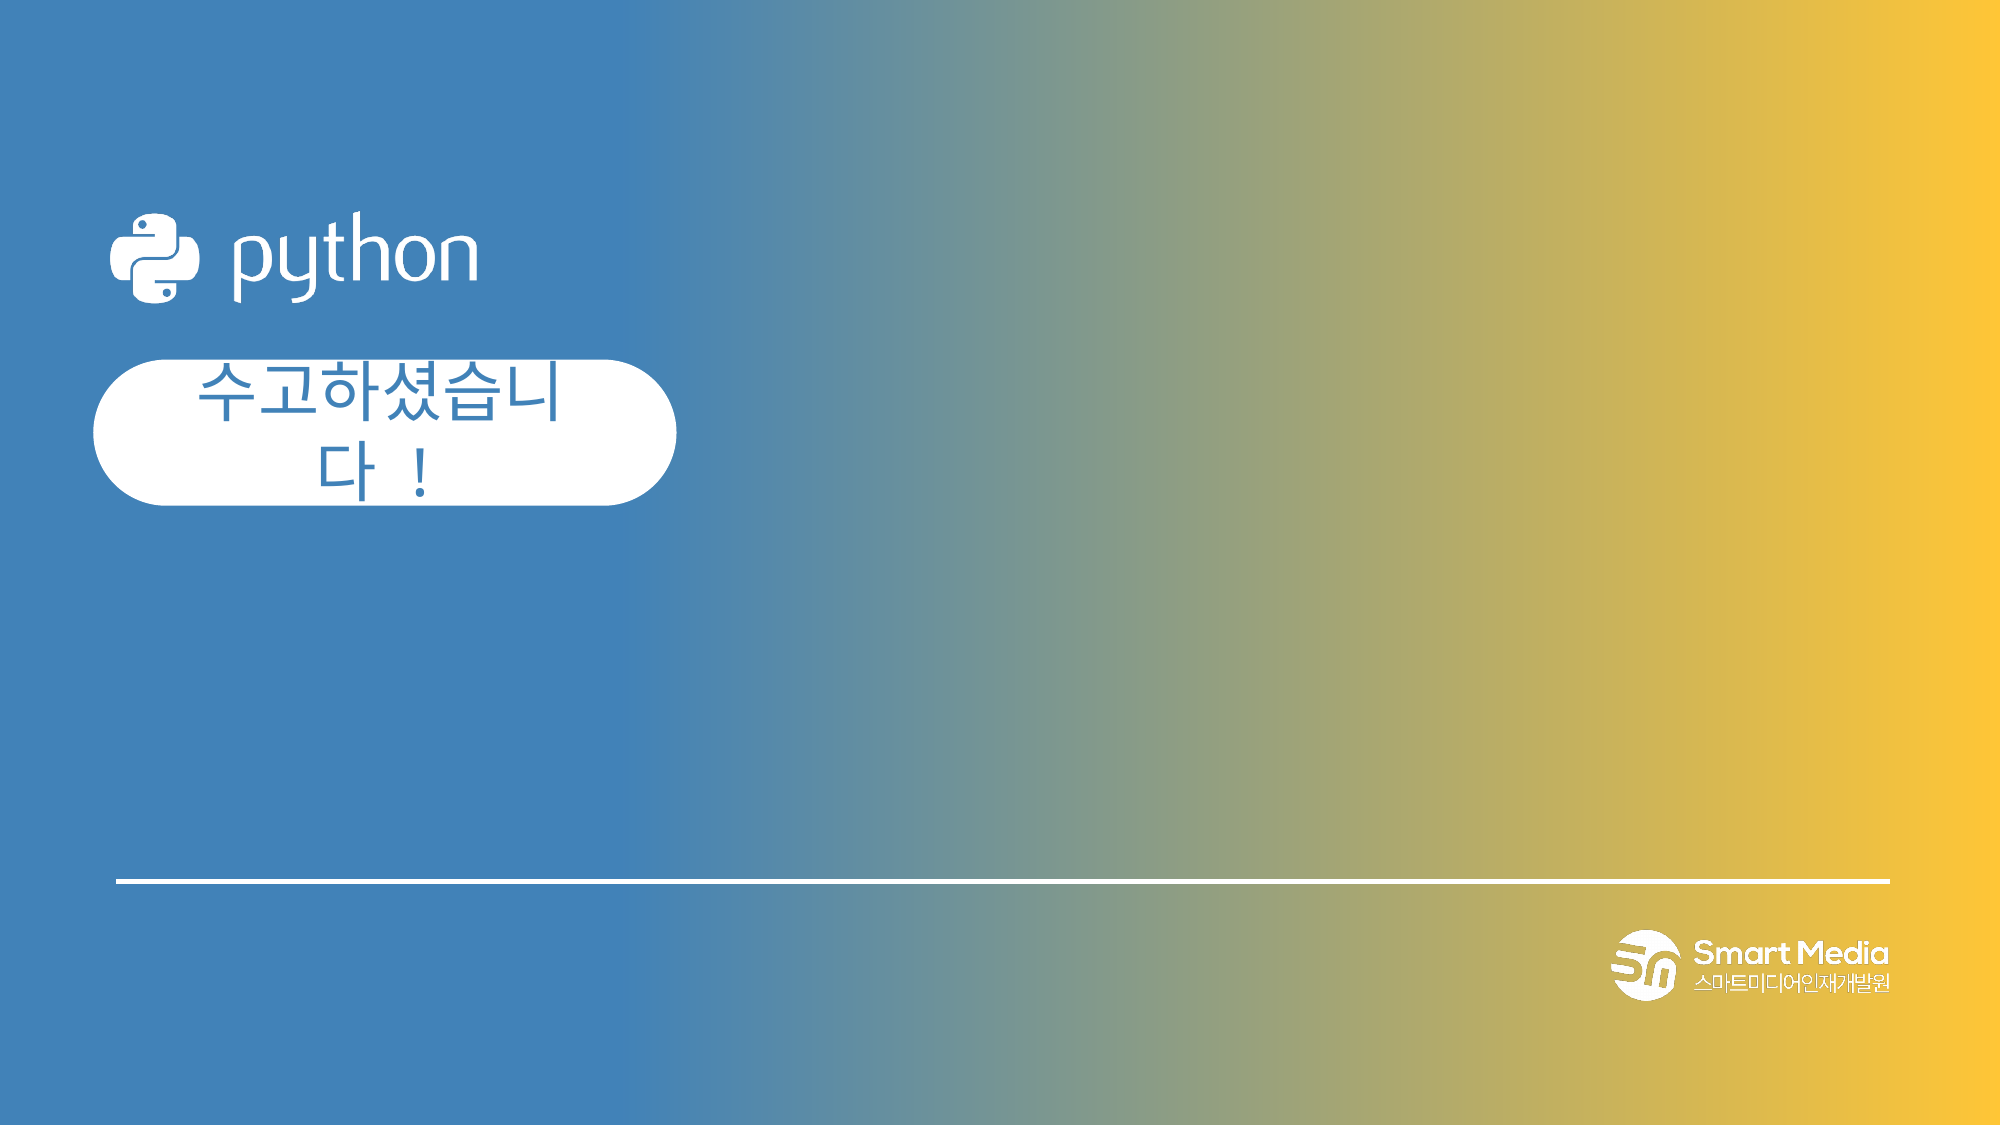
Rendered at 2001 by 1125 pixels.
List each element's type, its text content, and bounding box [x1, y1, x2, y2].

text_box 수고하셨습니다 ! [140, 372, 622, 487]
picture [97, 199, 493, 320]
text_box 3. 긍정리뷰/부정리뷰 개수 [1945, 0, 1952, 1125]
picture [1599, 922, 1905, 1008]
